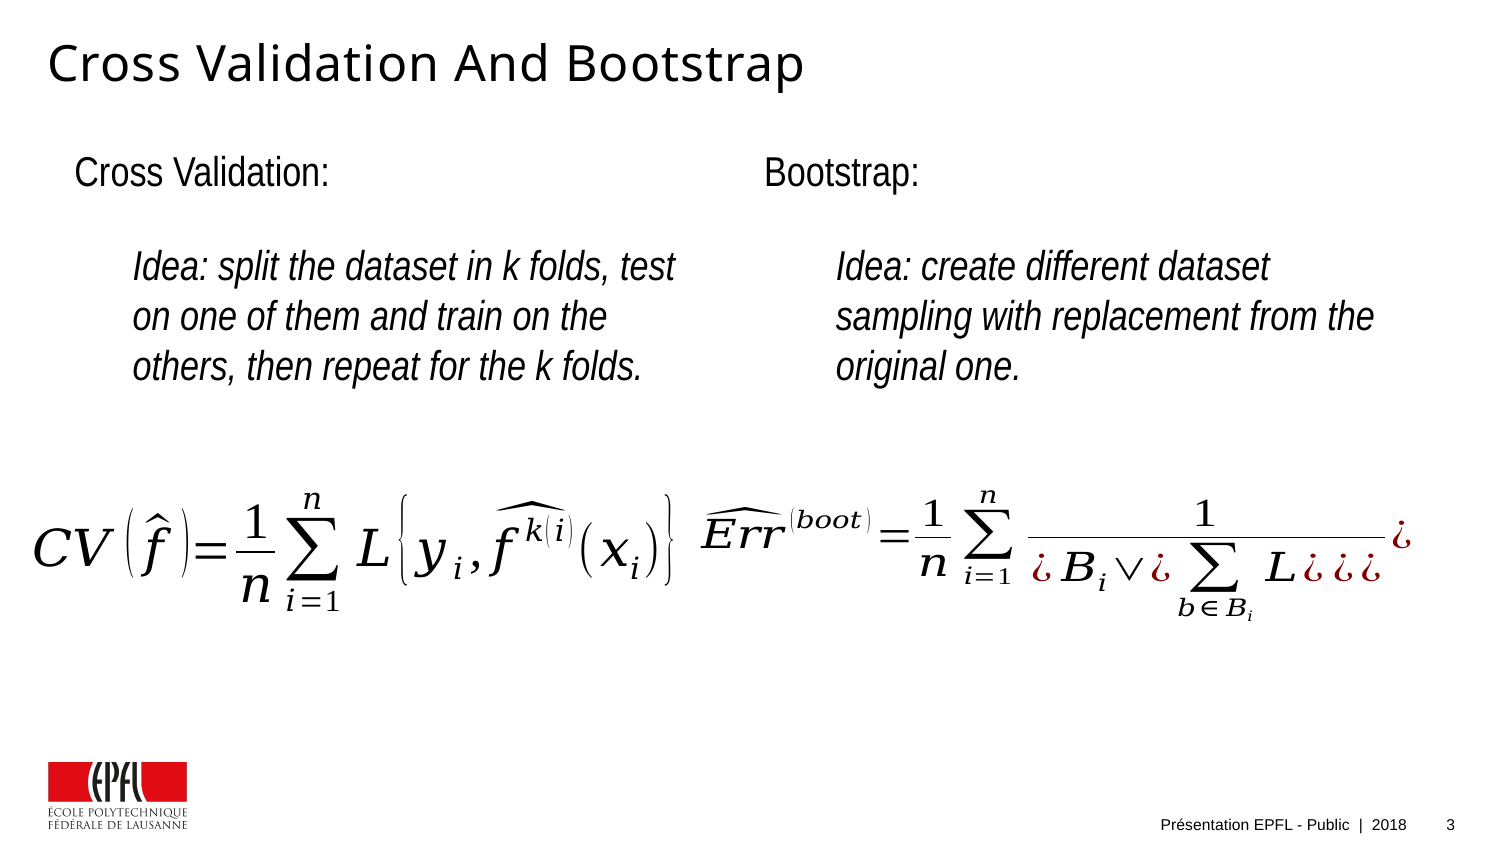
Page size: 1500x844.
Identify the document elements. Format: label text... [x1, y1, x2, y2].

text_box Cross Validation: [59, 137, 714, 202]
slide_number 3 [1415, 806, 1463, 842]
footer Présentation EPFL - Public | 2018 [233, 806, 1415, 842]
text_box Idea: create different dataset sampling with replacement from the original one. [835, 238, 1386, 389]
text_box Bootstrap: [749, 137, 1403, 202]
text_box Idea: split the dataset in k folds, test on one of them and train on the others, then repeat for the k folds. [132, 238, 683, 389]
picture [48, 762, 187, 829]
title Cross Validation And Bootstrap [32, 24, 1467, 101]
